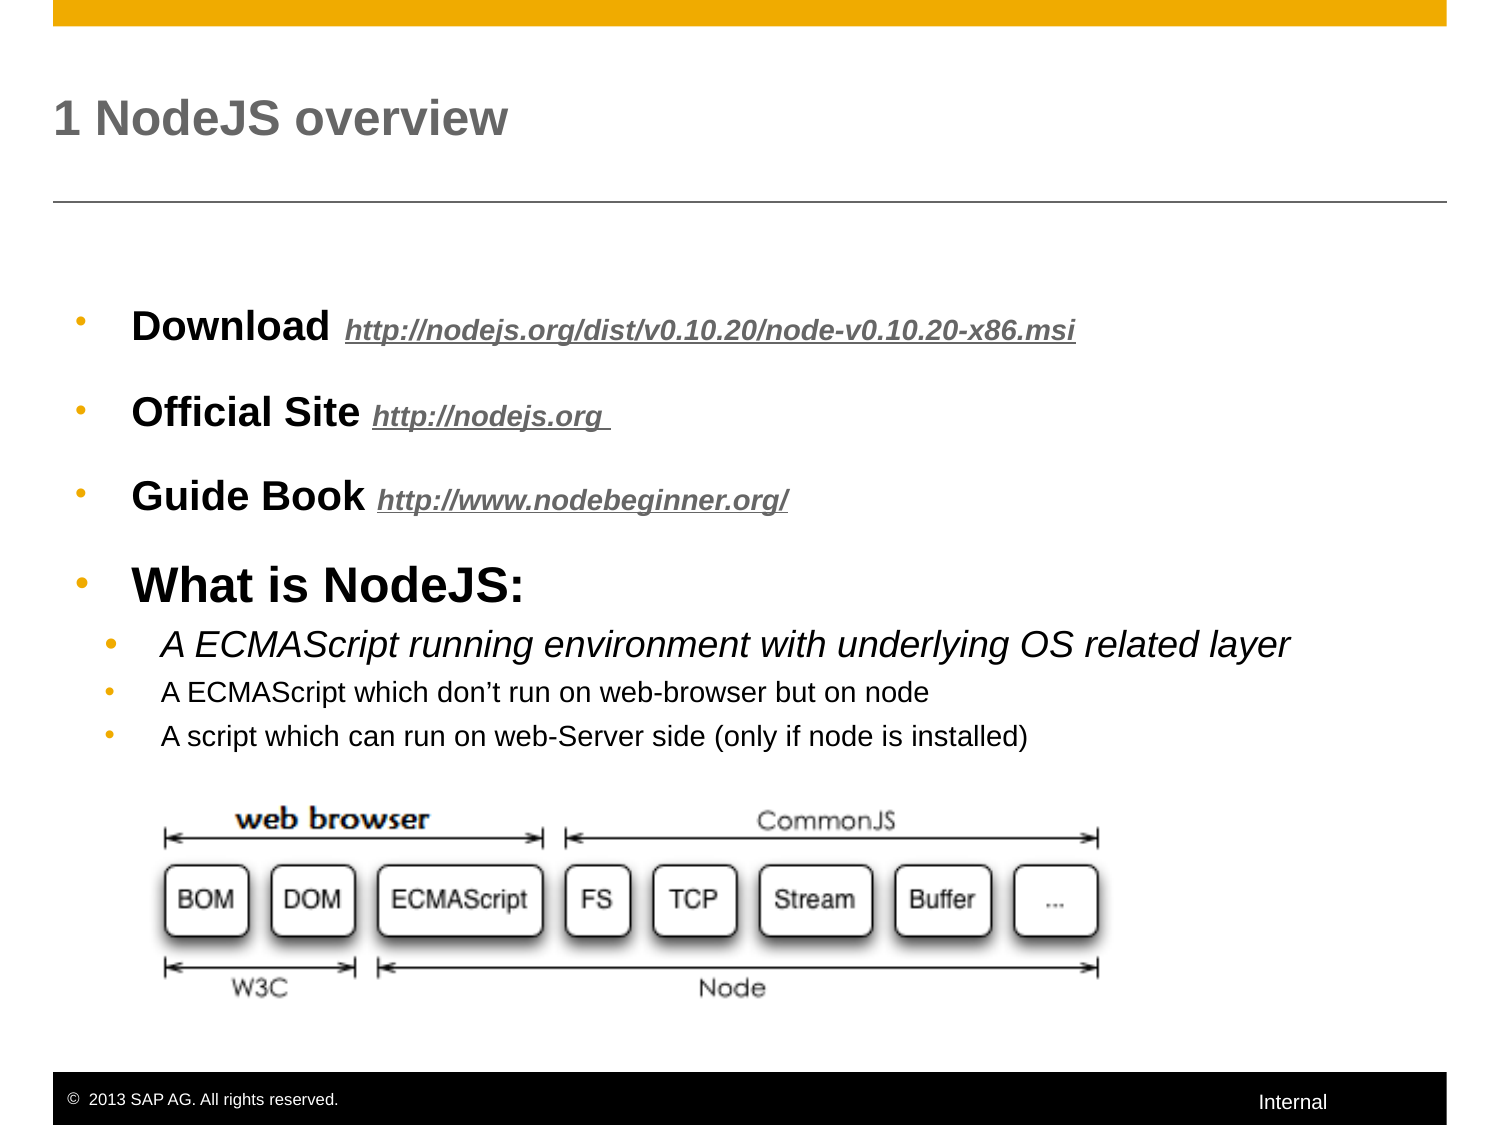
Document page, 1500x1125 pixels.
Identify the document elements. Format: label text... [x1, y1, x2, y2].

picture [123, 774, 1139, 1032]
title 1 NodeJS overview [53, 53, 1447, 178]
list Download http://nodejs.org/dist/v0.10.20/node-v0.10.20-x86.msi Official Site http://nodejs.org Guide Book http://www.nodebeginner.org/ What is NodeJS: A ECMAScript running environment with underlying OS related layer A ECMAScript which don’t run on web-browser but on node A script which can run on web-Server side (only if node is installed) [75, 290, 1436, 776]
